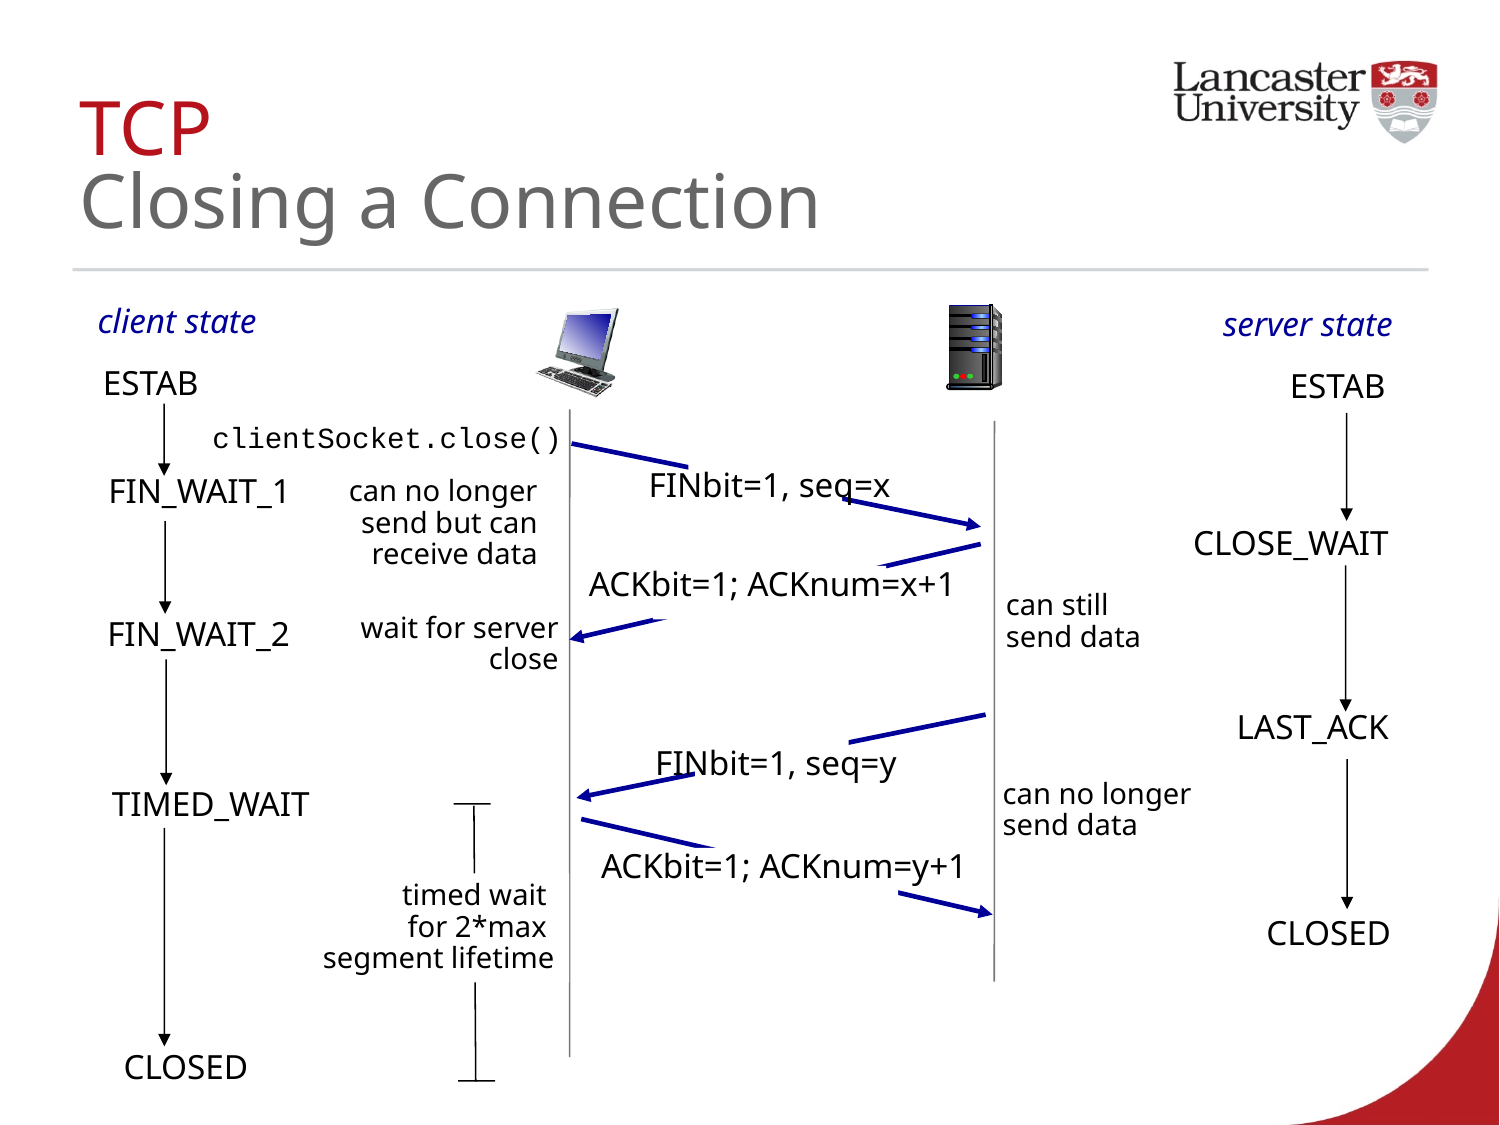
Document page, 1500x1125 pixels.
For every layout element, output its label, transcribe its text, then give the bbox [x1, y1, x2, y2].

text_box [1176, 412, 1406, 565]
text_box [110, 803, 561, 1095]
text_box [575, 702, 986, 799]
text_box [90, 403, 310, 519]
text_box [197, 412, 982, 580]
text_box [342, 582, 988, 685]
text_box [581, 818, 993, 915]
title TCP Closing a Connection [64, 90, 1176, 279]
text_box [514, 304, 621, 404]
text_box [89, 525, 309, 662]
picture [0, 0, 1499, 1125]
text_box ESTAB [1275, 358, 1401, 411]
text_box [993, 565, 1405, 851]
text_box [95, 659, 326, 831]
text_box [946, 304, 1003, 390]
text_box server state [1208, 295, 1408, 390]
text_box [987, 543, 1153, 567]
text_box client state [82, 292, 272, 387]
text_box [1253, 758, 1405, 961]
text_box ESTAB [88, 355, 214, 404]
